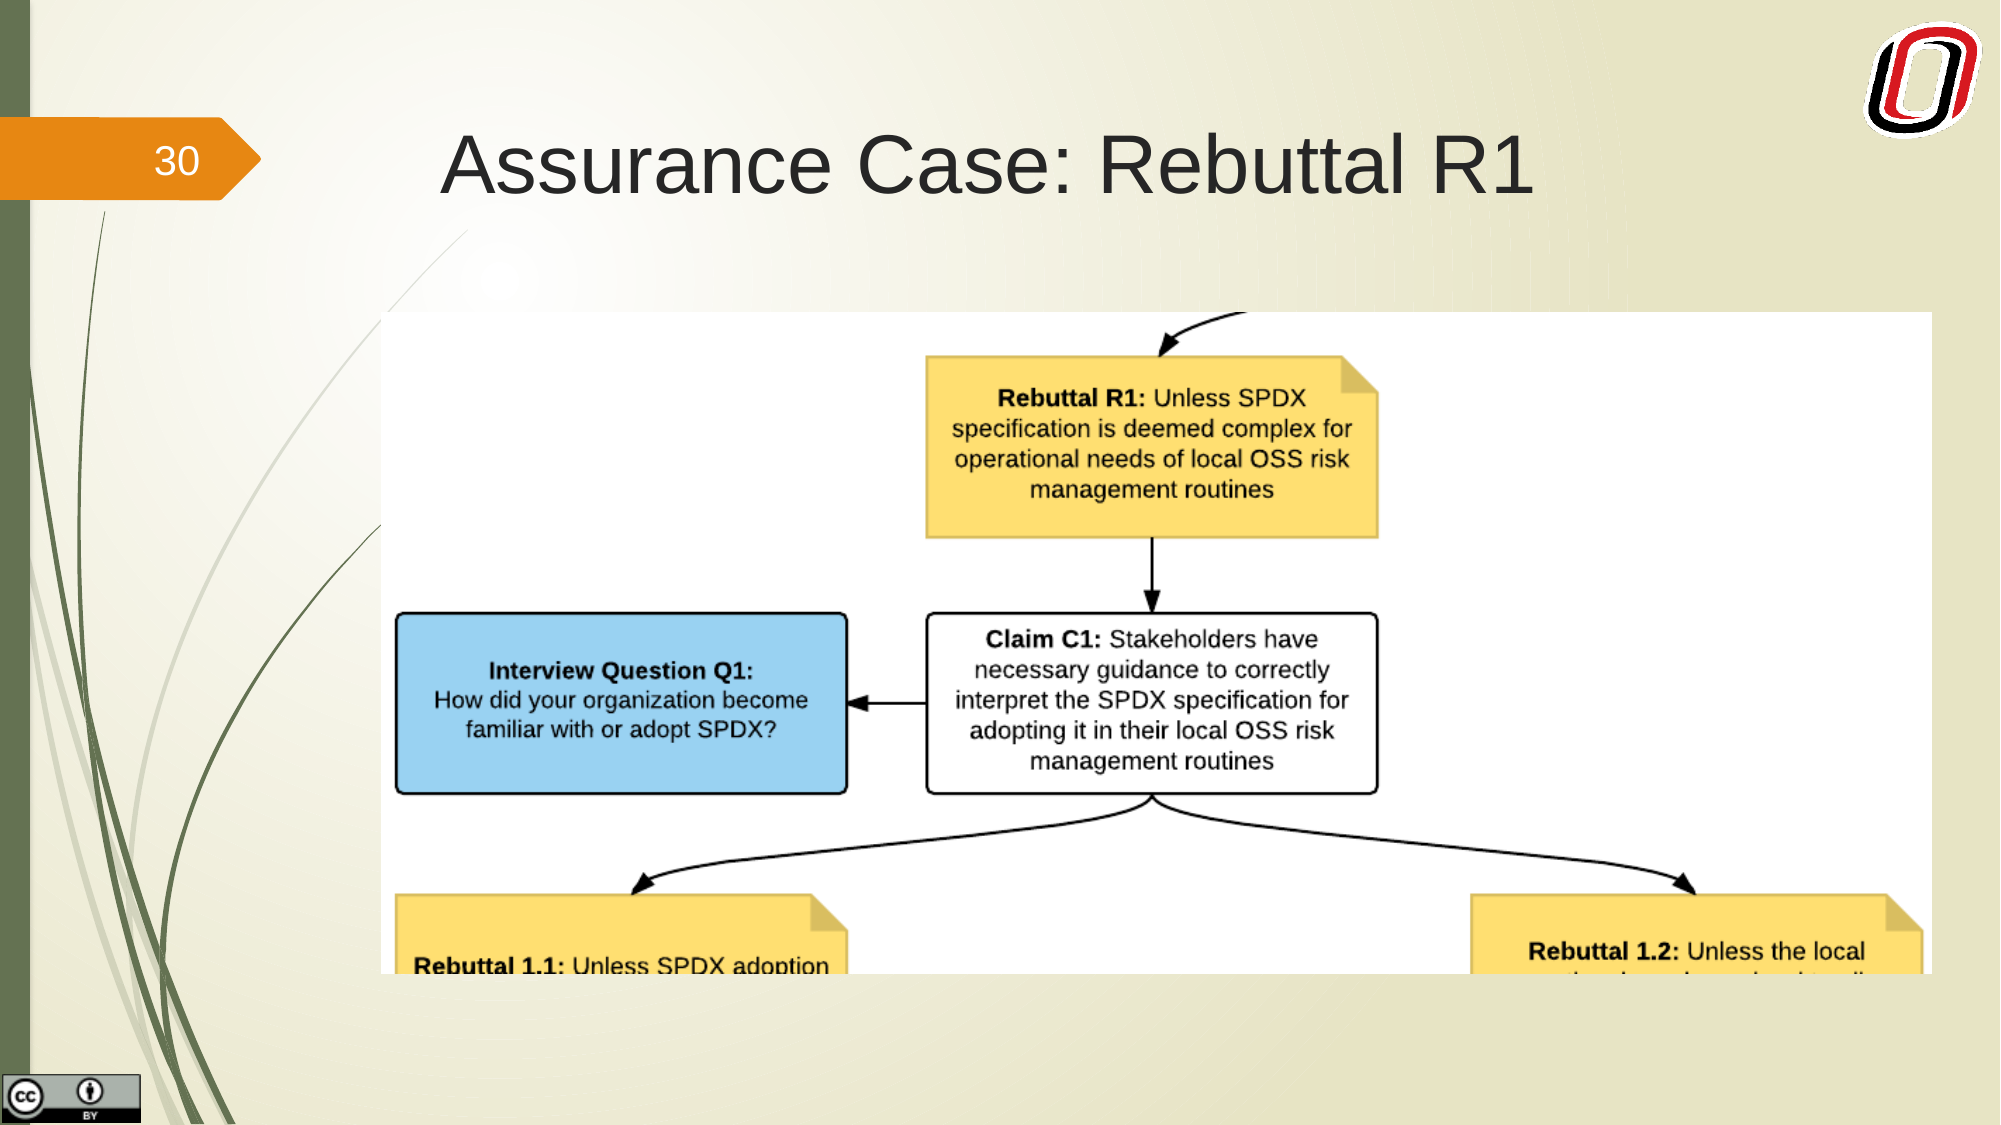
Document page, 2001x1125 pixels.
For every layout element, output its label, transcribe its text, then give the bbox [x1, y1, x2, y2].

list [381, 312, 1932, 974]
slide_number 30 [87, 129, 216, 190]
picture [1845, 1, 2000, 157]
picture [2, 1074, 141, 1123]
title Assurance Case: Rebuttal R1 [425, 102, 1888, 312]
